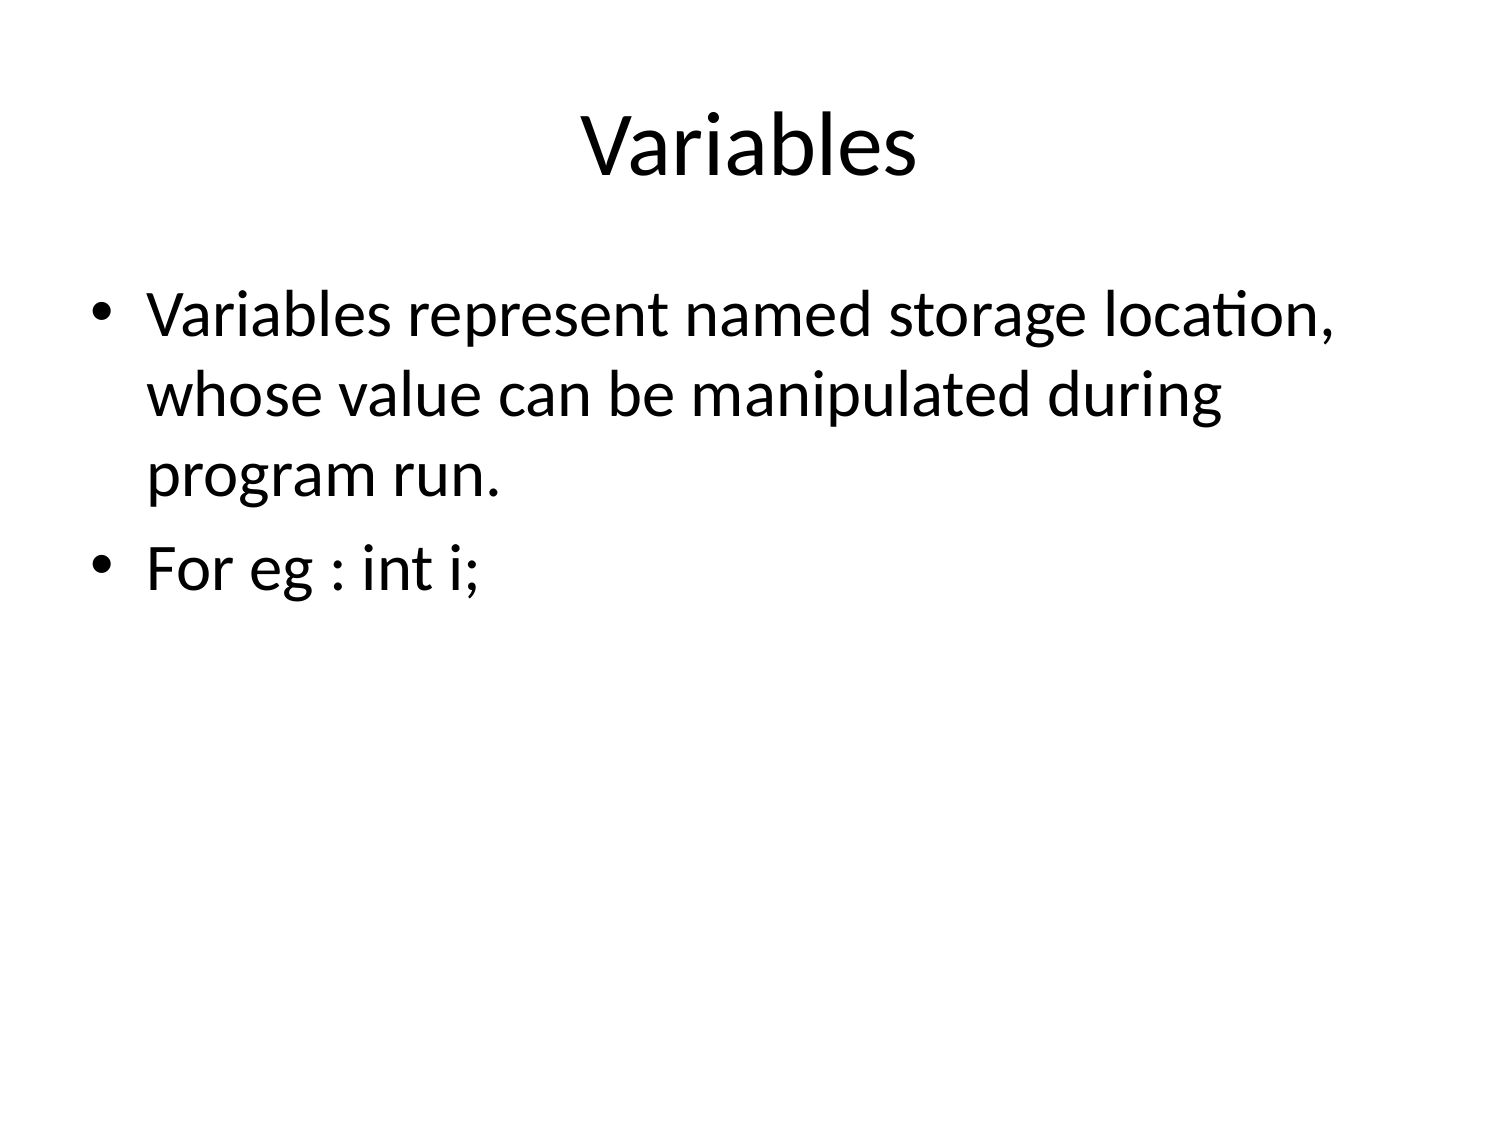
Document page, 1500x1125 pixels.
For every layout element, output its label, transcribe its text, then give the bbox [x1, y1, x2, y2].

list Variables represent named storage location, whose value can be manipulated during program run. For eg : int i; [75, 262, 1425, 1005]
title Variables [75, 45, 1425, 233]
